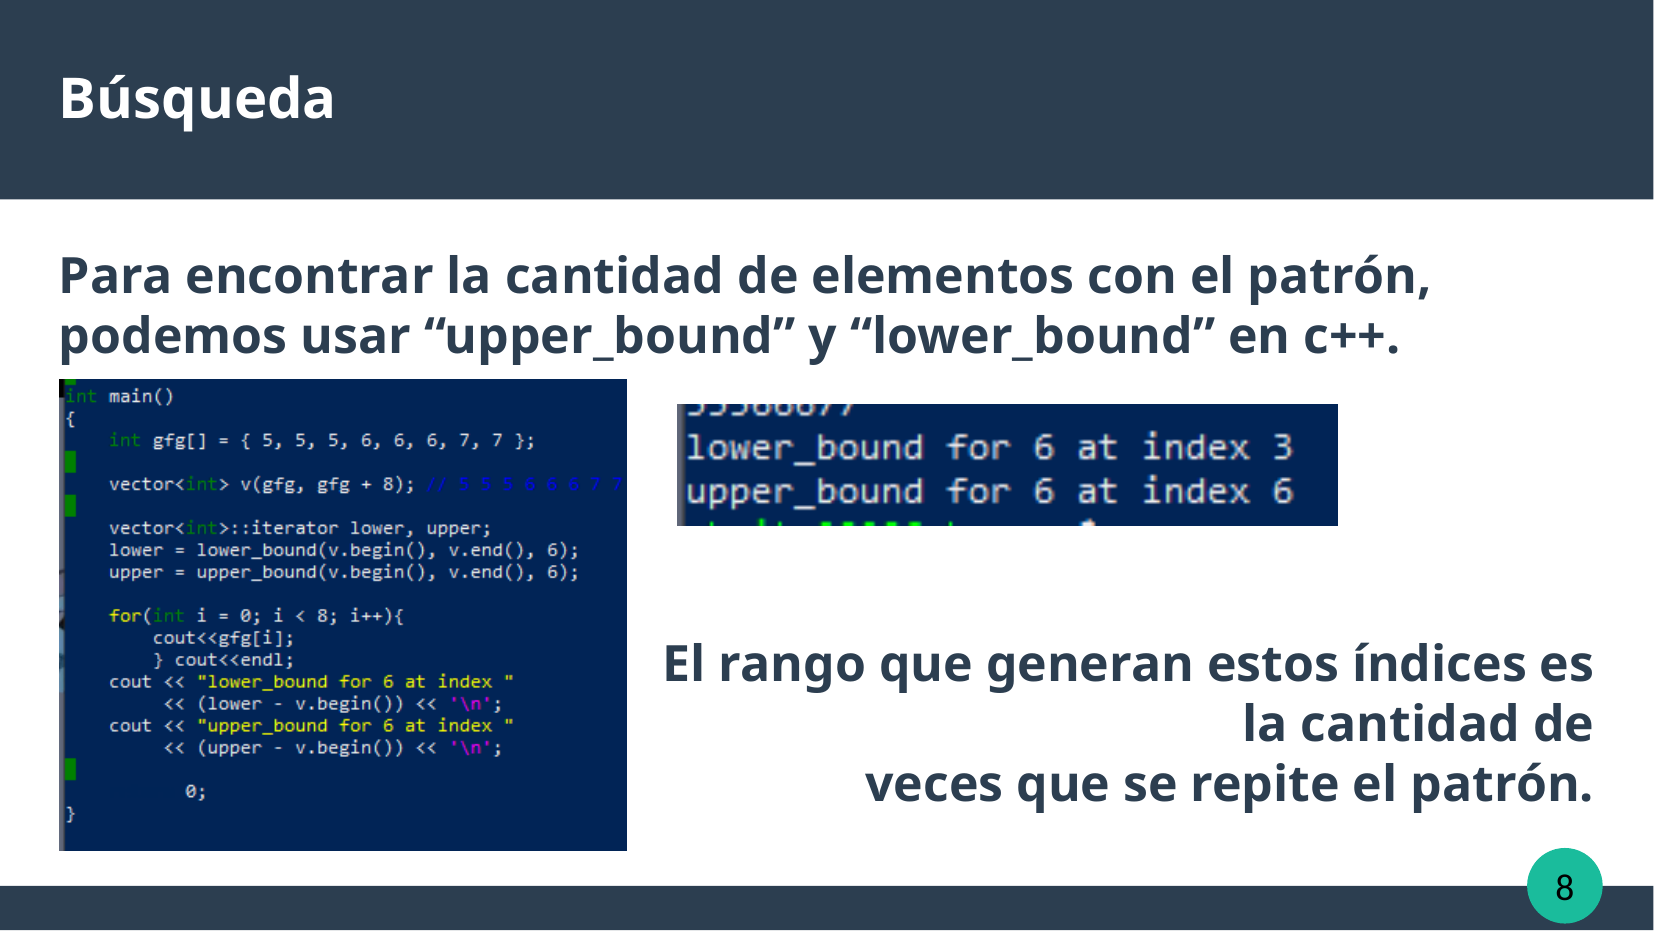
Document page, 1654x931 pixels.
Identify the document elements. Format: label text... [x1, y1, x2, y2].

picture [885, 522, 897, 526]
list Para encontrar la cantidad de elementos con el patrón, podemos usar “upper_bound” y “lower_bound” en c++. El rango que generan estos índices es la cantidad de veces que se repite el patrón. [59, 243, 1595, 864]
picture [758, 519, 765, 526]
title Búsqueda [59, 37, 1595, 155]
picture [677, 404, 1338, 526]
picture [58, 379, 627, 851]
